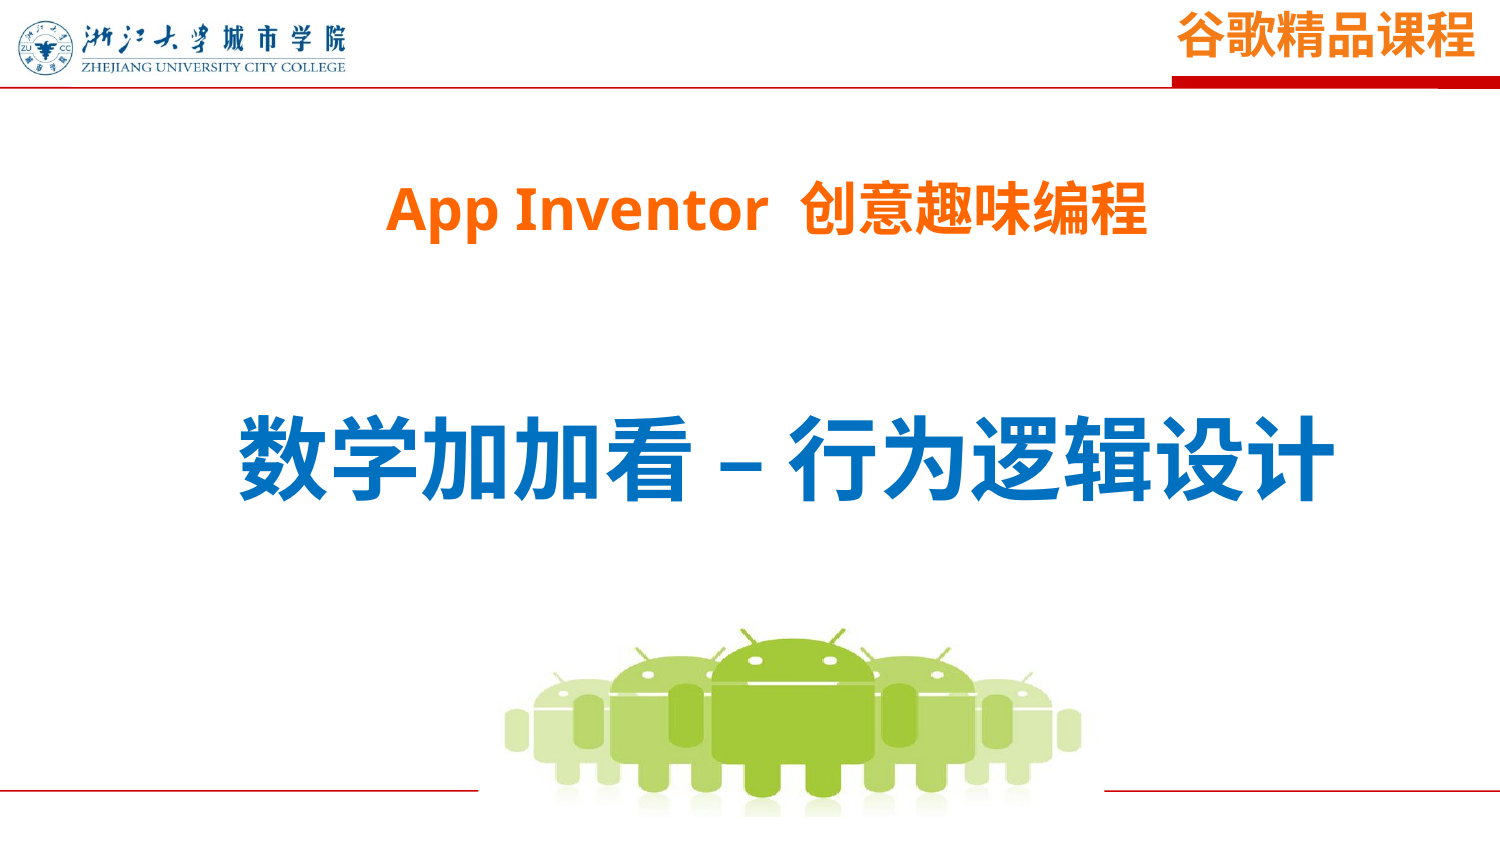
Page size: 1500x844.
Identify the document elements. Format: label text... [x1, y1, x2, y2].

text_box 谷歌精品课程 [1145, 0, 1500, 72]
picture [5, 0, 361, 80]
text_box 数学加加看 – 行为逻辑设计 [100, 350, 1476, 476]
picture [478, 586, 1105, 818]
text_box App Inventor 创意趣味编程 [253, 150, 1282, 249]
